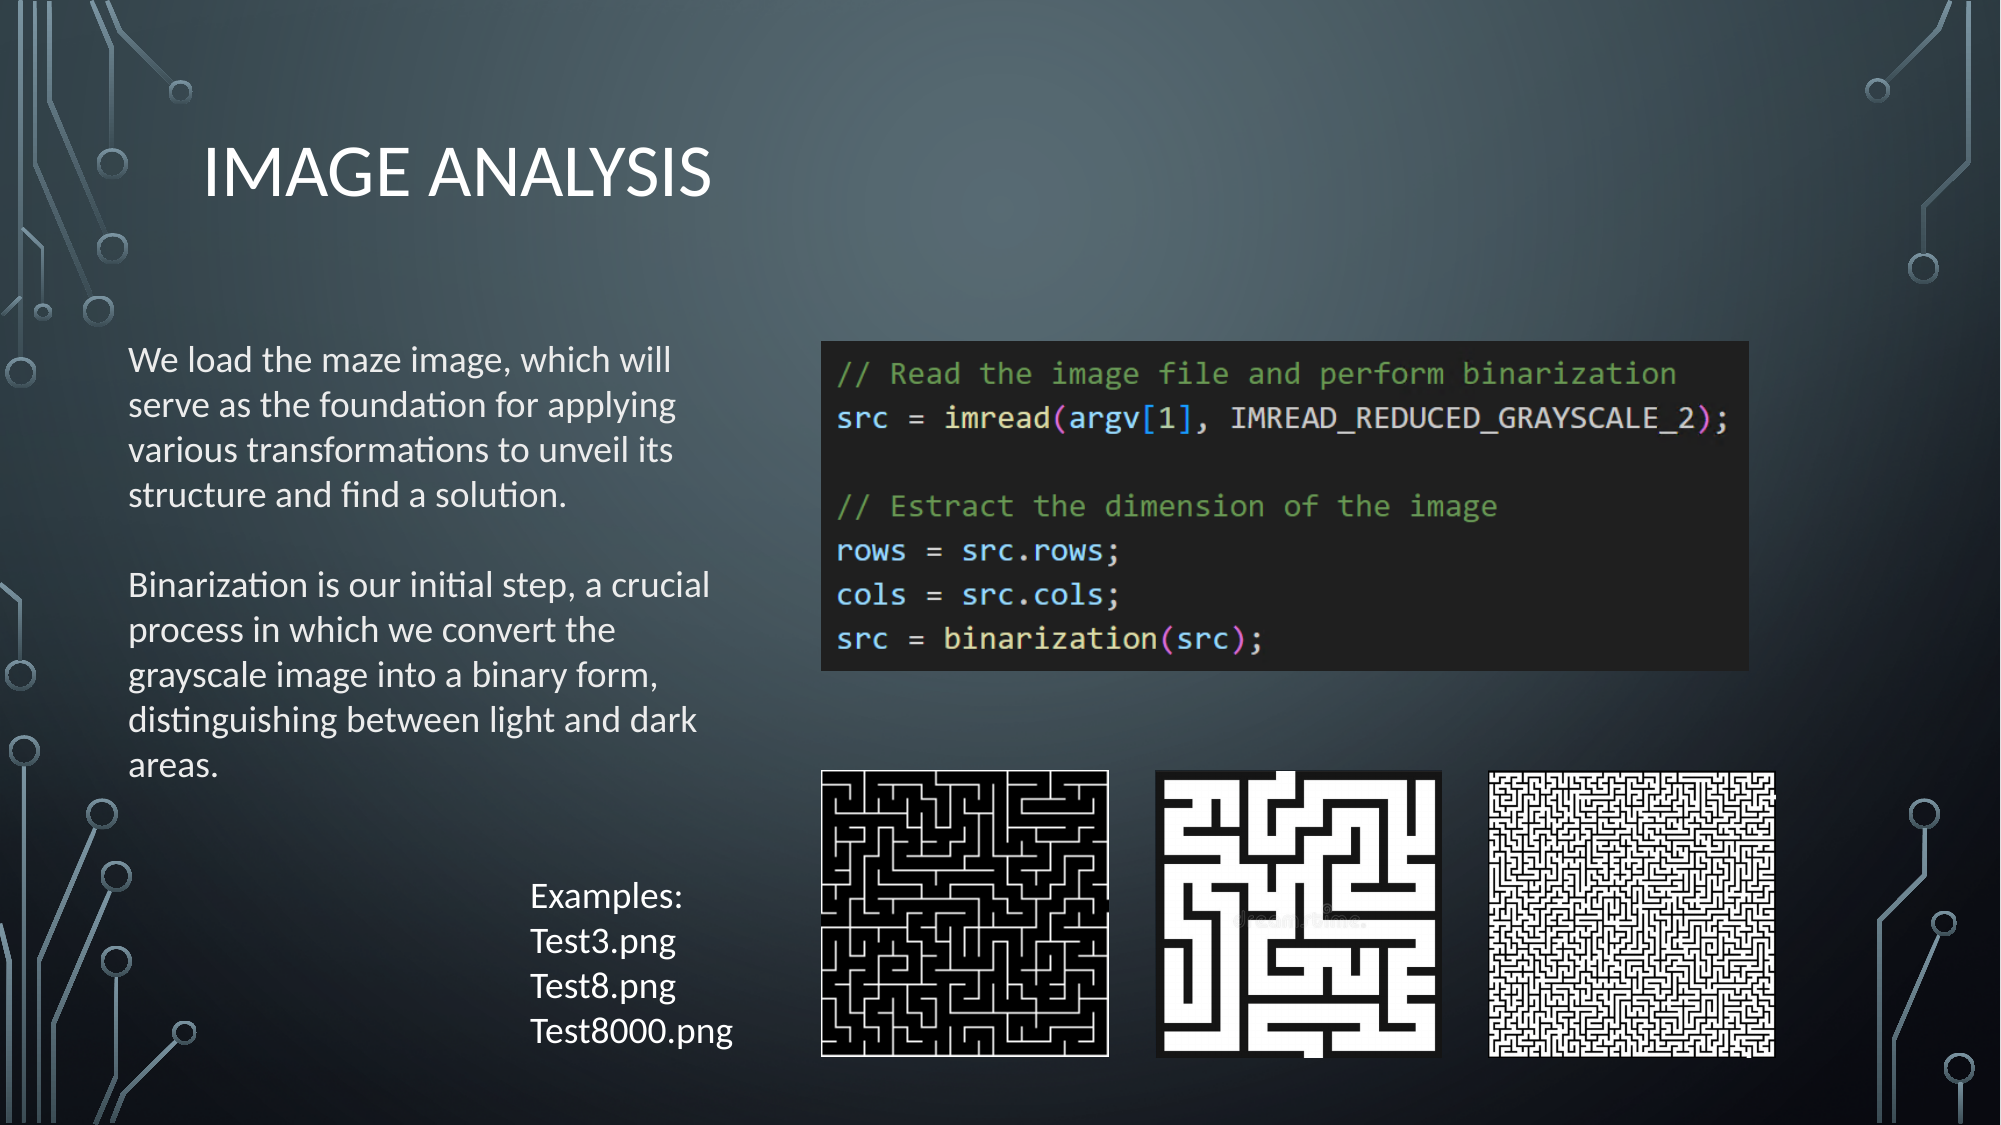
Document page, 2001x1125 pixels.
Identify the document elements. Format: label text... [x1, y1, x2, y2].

picture [821, 769, 1109, 1058]
picture [1488, 769, 1776, 1058]
picture [821, 340, 1750, 672]
picture [1154, 769, 1443, 1058]
text_box We load the maze image, which will serve as the foundation for applying various transformations to unveil its structure and find a solution. Binarization is our initial step, a crucial process in which we convert the grayscale image into a binary form, distinguishing between light and dark areas. [113, 327, 776, 793]
text_box Examples: Test3.png Test8.png Test8000.png [515, 863, 749, 1059]
title Image Analysis [187, 101, 1813, 243]
